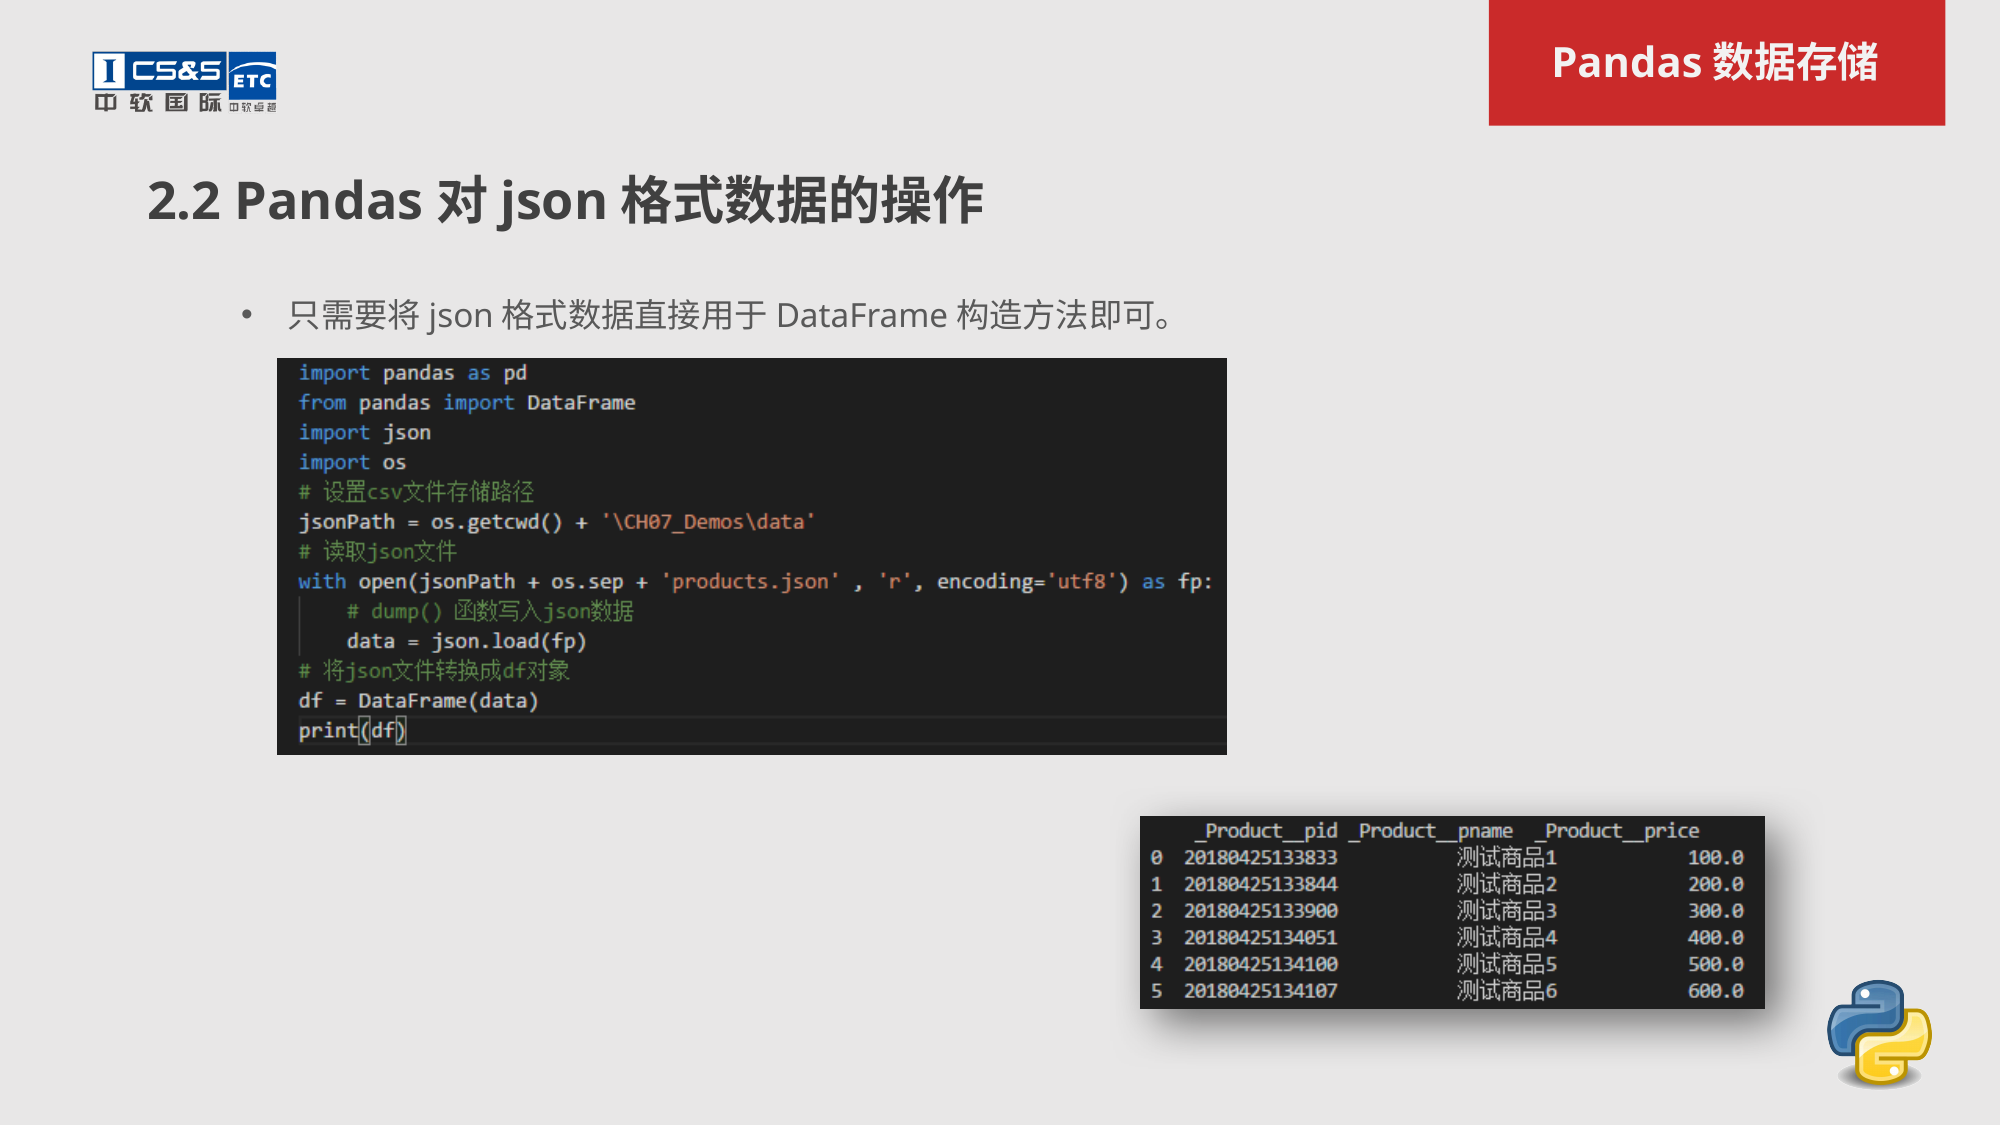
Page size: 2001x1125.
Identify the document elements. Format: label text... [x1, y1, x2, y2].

text_box 2.2 Pandas对json格式数据的操作 [132, 160, 1000, 238]
picture [90, 49, 278, 114]
picture [1820, 977, 1939, 1095]
text_box Pandas数据存储 [1490, 34, 1941, 98]
picture [277, 358, 1227, 755]
picture [1140, 816, 1765, 1009]
text_box 只需要将json格式数据直接用于DataFrame构造方法即可。 [226, 267, 1908, 342]
